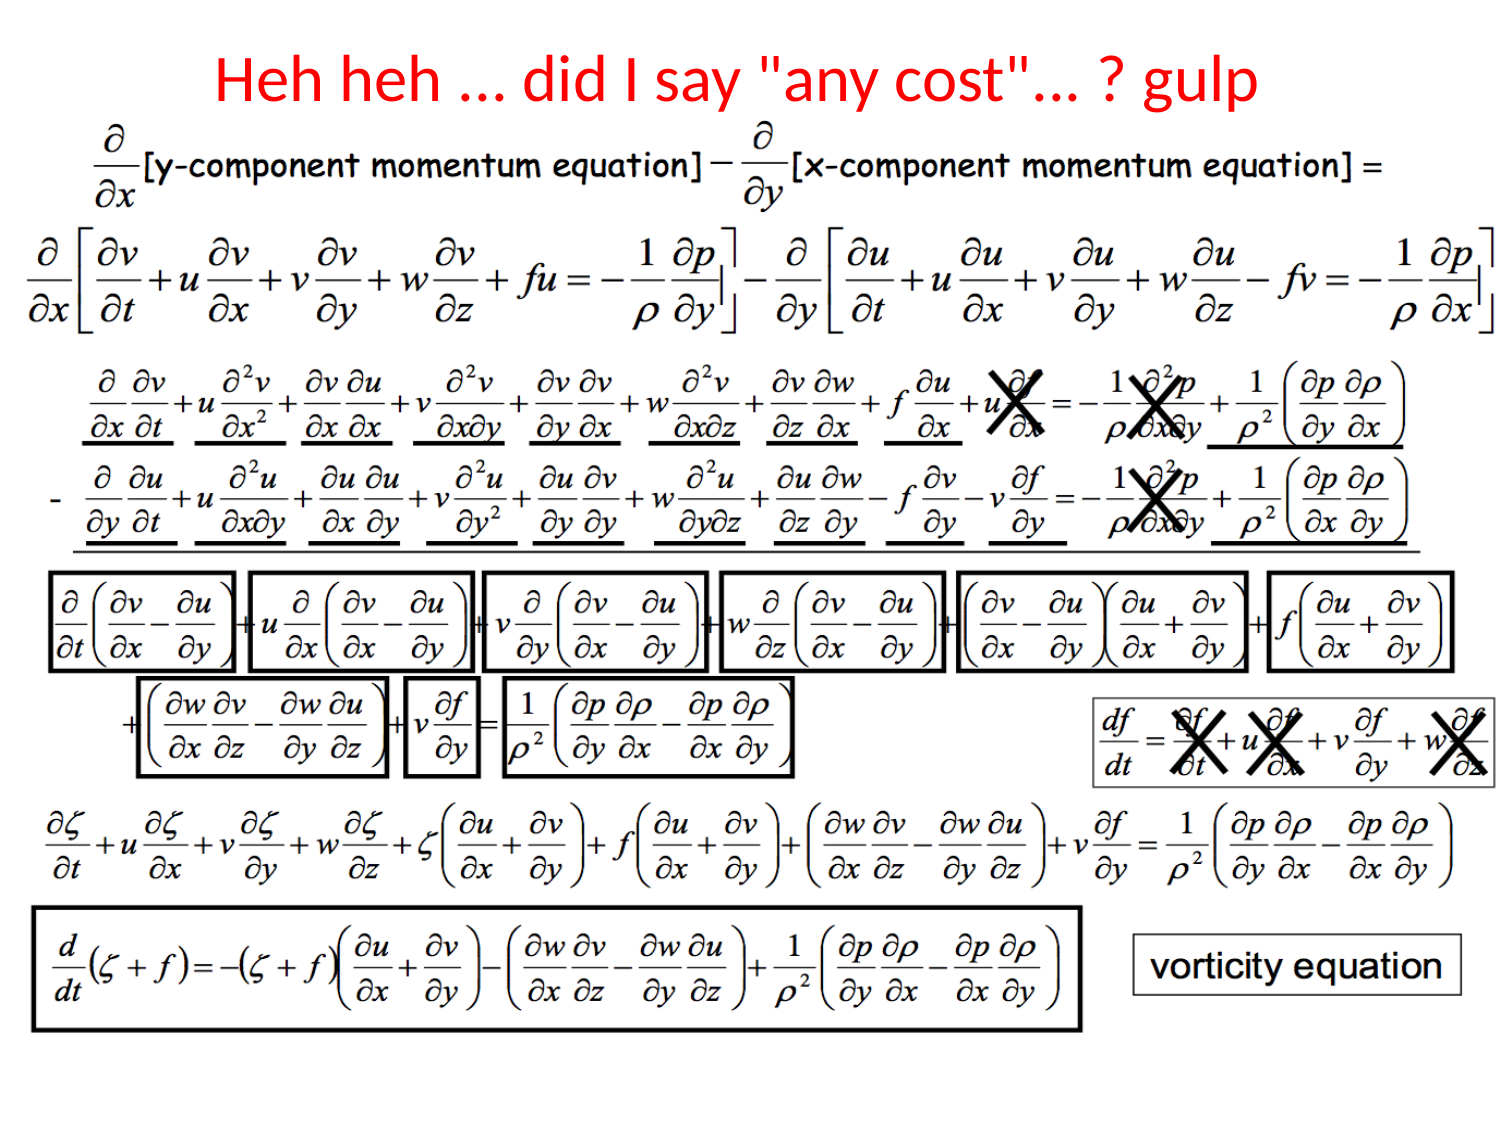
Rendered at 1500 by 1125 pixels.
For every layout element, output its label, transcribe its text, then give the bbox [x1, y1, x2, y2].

title Heh heh ... did I say "any cost"... ? gulp [99, 12, 1375, 118]
picture [0, 119, 1500, 1051]
